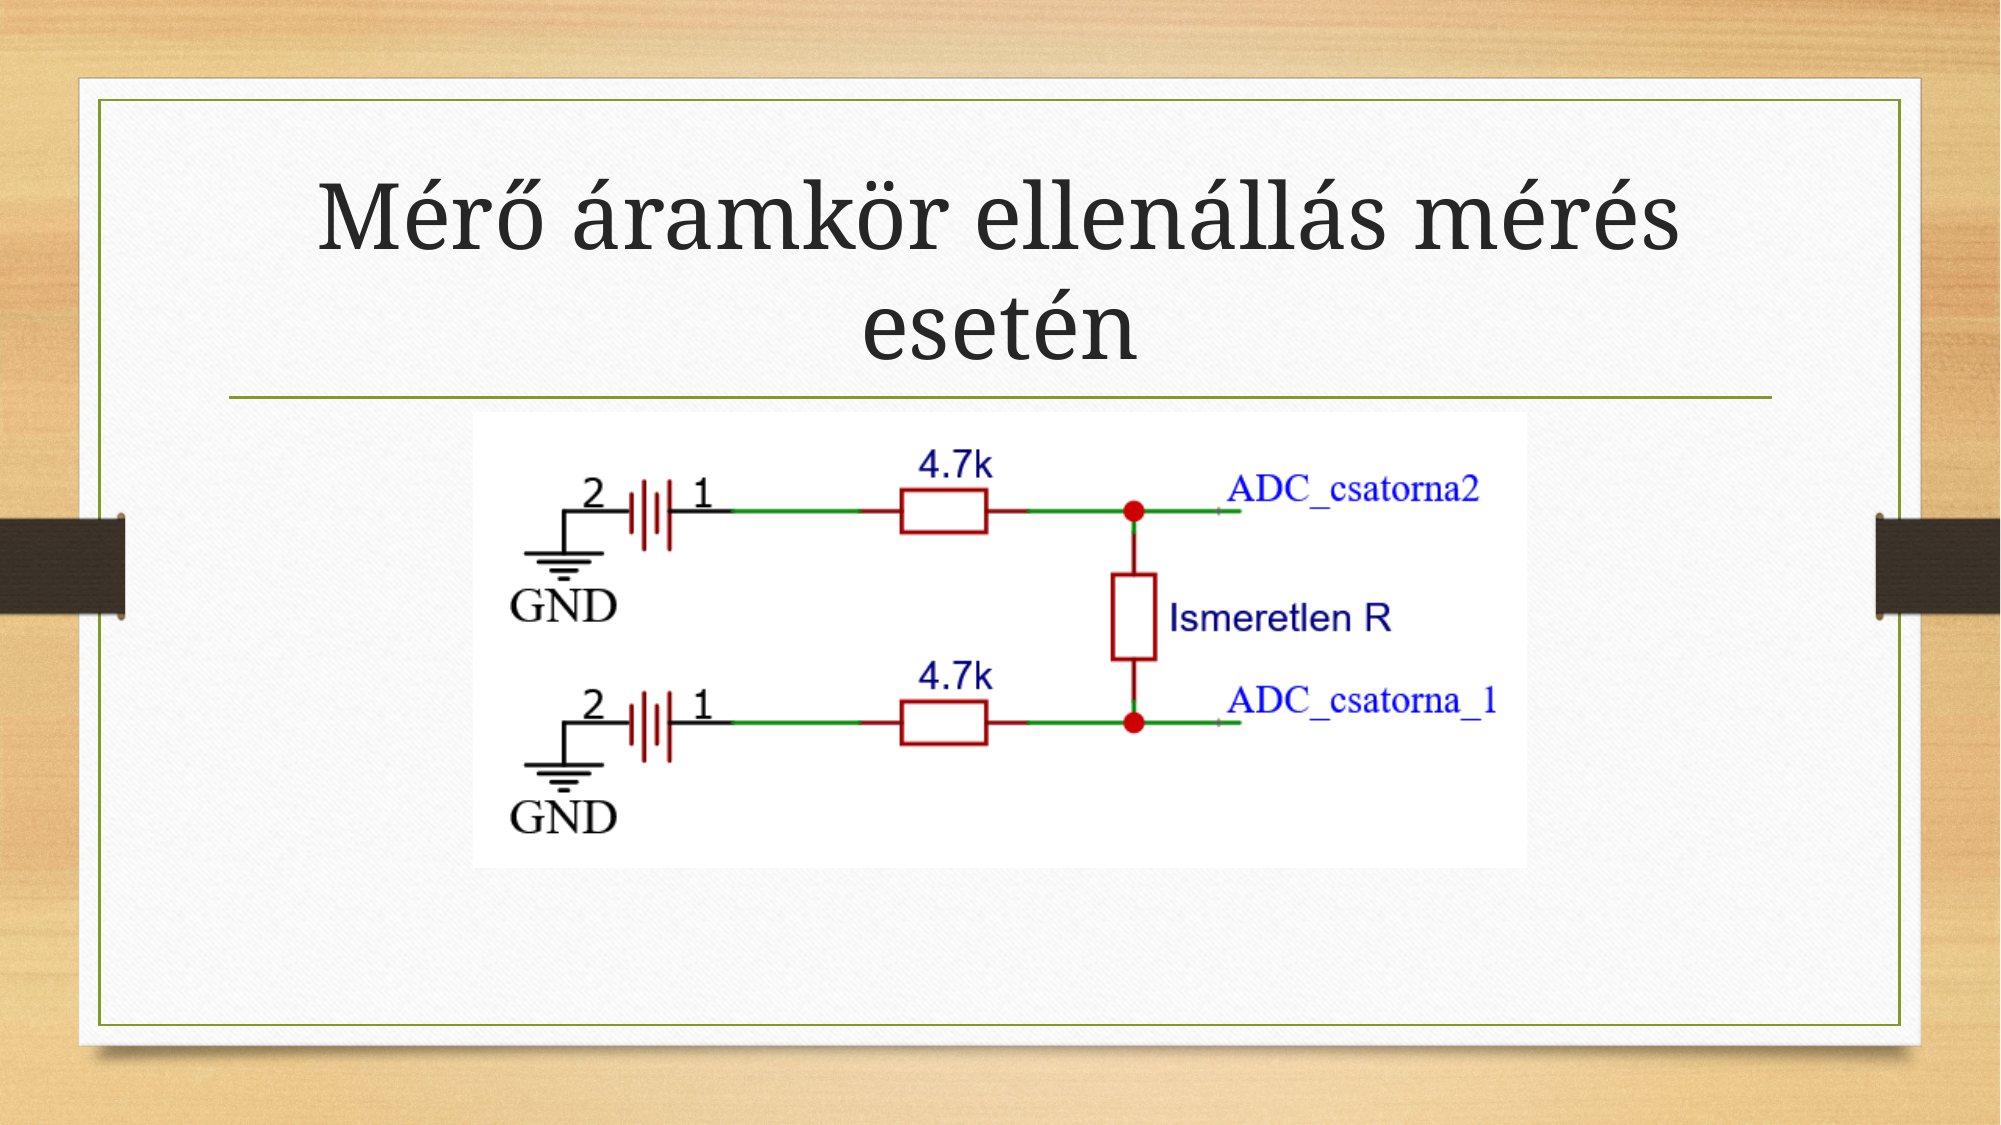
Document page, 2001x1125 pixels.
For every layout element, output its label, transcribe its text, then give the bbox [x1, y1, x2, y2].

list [473, 412, 1527, 868]
title Mérő áramkör ellenállás mérés esetén [212, 161, 1788, 375]
picture [0, 0, 2001, 1125]
